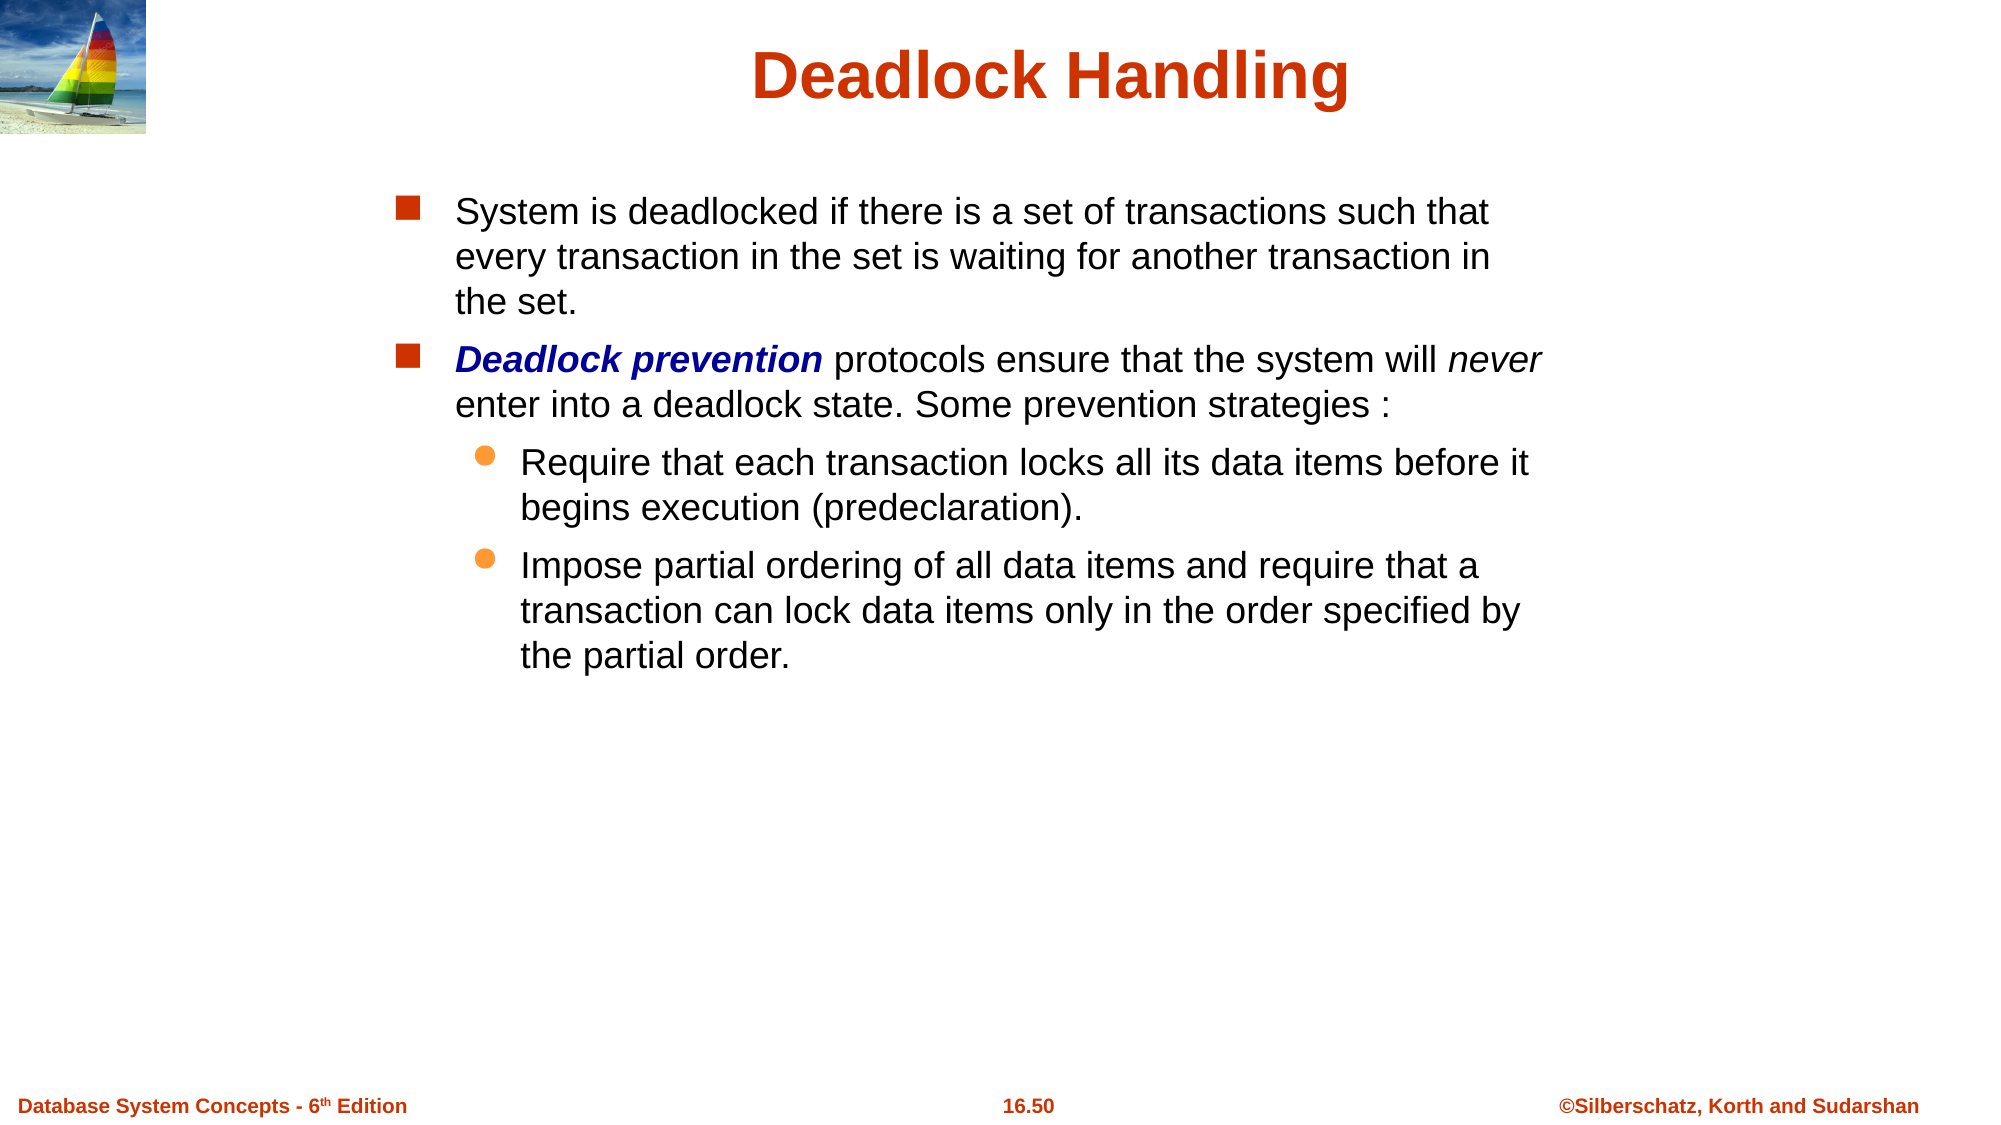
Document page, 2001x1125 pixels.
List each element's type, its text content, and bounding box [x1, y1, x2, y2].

picture [0, 0, 146, 134]
list System is deadlocked if there is a set of transactions such that every transaction in the set is waiting for another transaction in the set. Deadlock prevention protocols ensure that the system will never enter into a deadlock state. Some prevention strategies : Require that each transaction locks all its data items before it begins execution (predeclaration). Impose partial ordering of all data items and require that a transaction can lock data items only in the order specified by the partial order. [383, 179, 1557, 738]
title Deadlock Handling [167, 18, 1935, 120]
